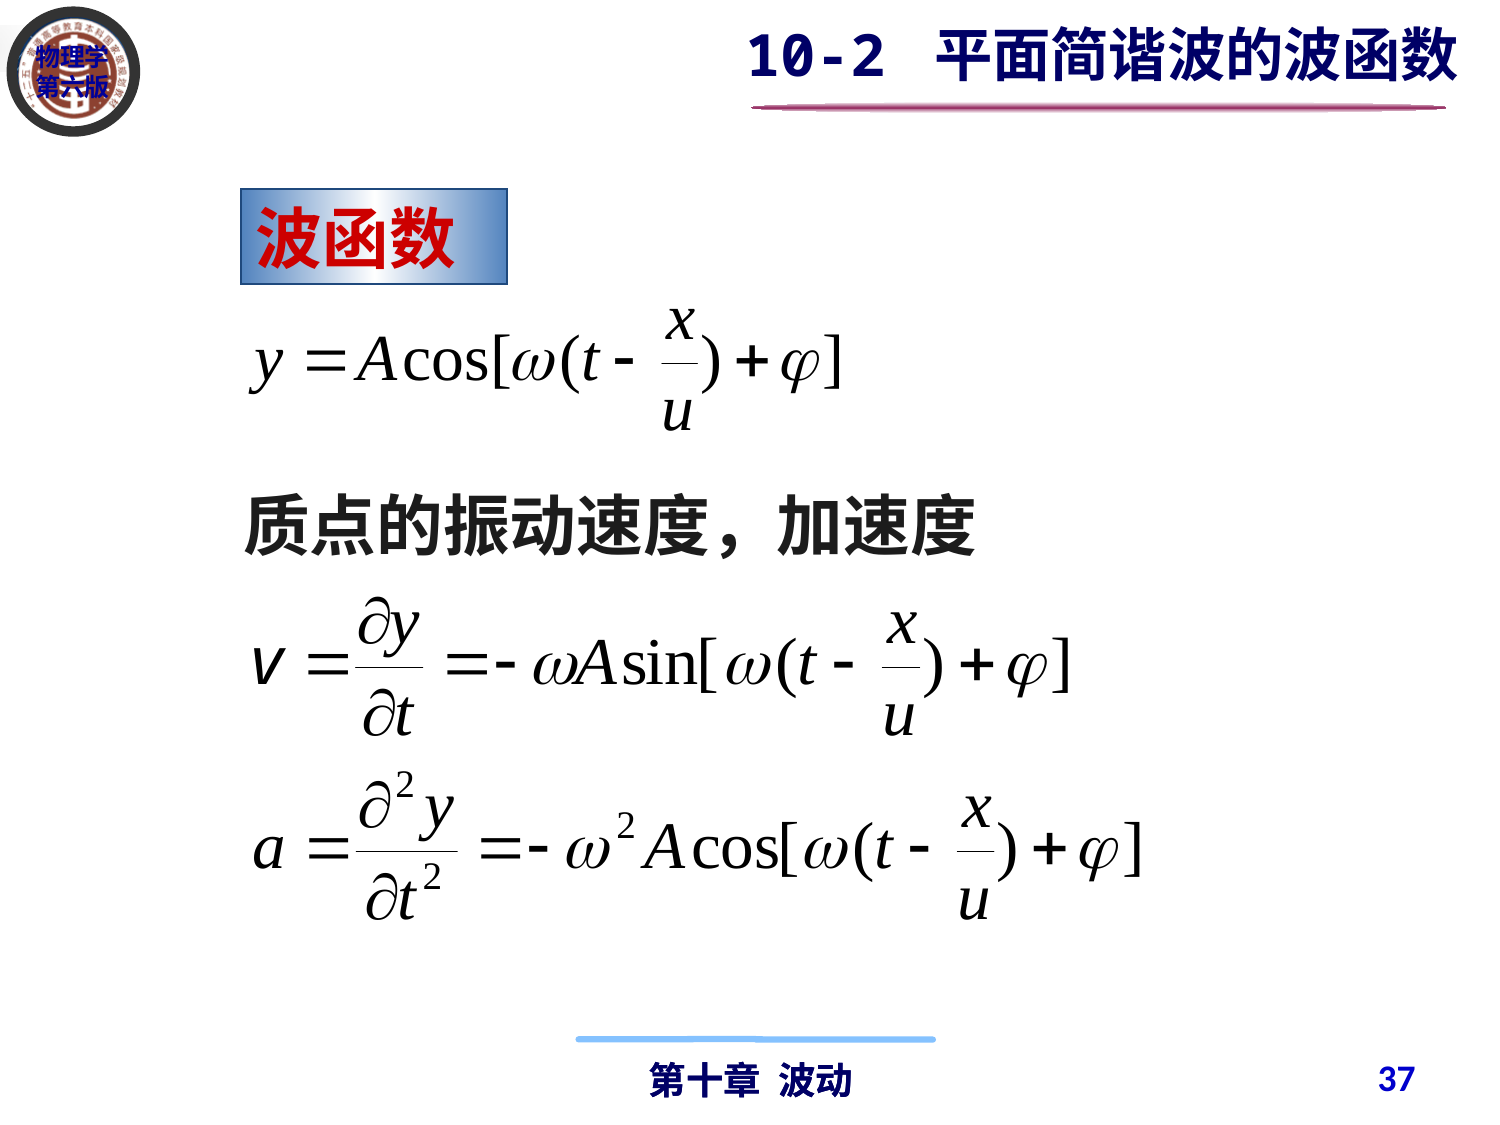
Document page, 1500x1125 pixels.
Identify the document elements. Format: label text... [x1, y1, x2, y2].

picture [17, 17, 129, 126]
text_box 波函数 [241, 188, 508, 282]
text_box 质点的振动速度，加速度 [228, 460, 1150, 572]
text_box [244, 583, 1072, 742]
text_box [751, 101, 1447, 114]
text_box 10-2 平面简谐波的波函数 [730, 10, 1483, 96]
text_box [243, 281, 847, 438]
slide_number 37 [1080, 1046, 1431, 1107]
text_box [247, 759, 1144, 925]
